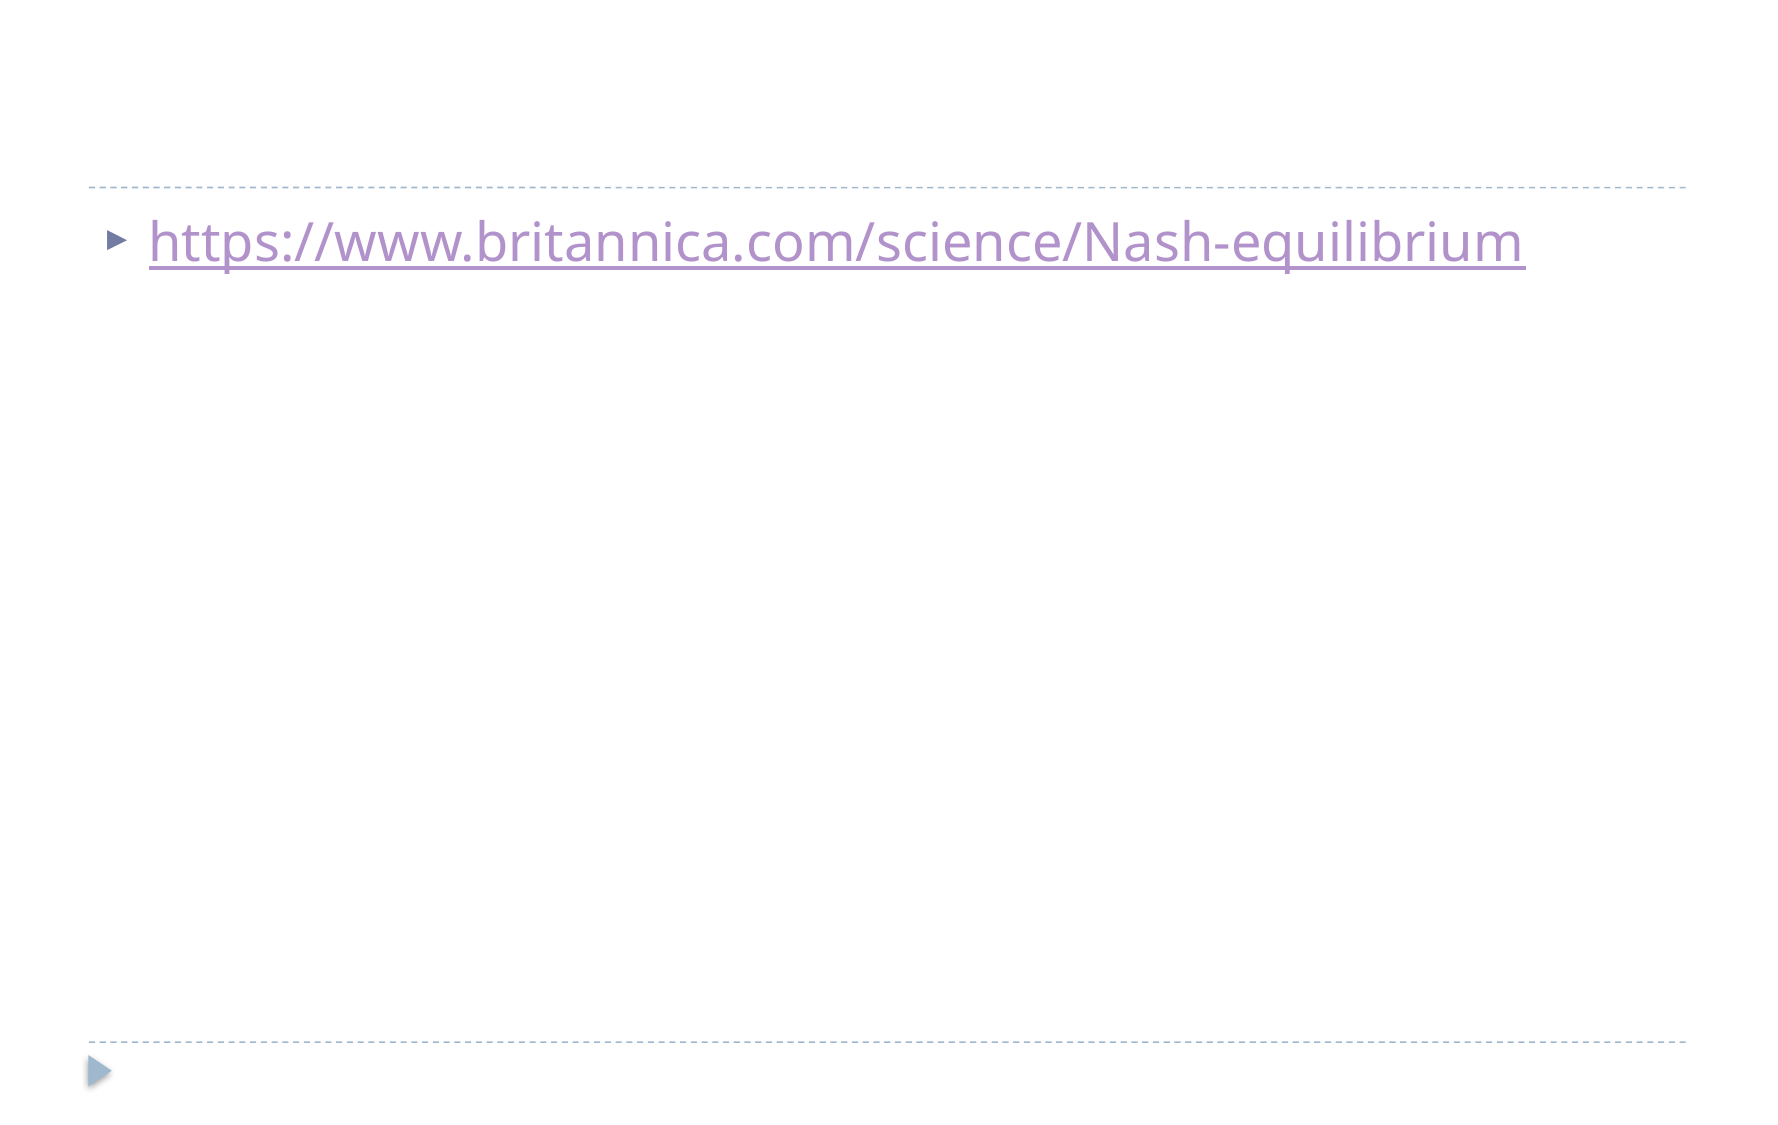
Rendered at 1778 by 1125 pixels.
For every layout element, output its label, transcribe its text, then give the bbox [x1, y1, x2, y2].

list https://www.britannica.com/science/Nash-equilibrium [88, 200, 1689, 1010]
